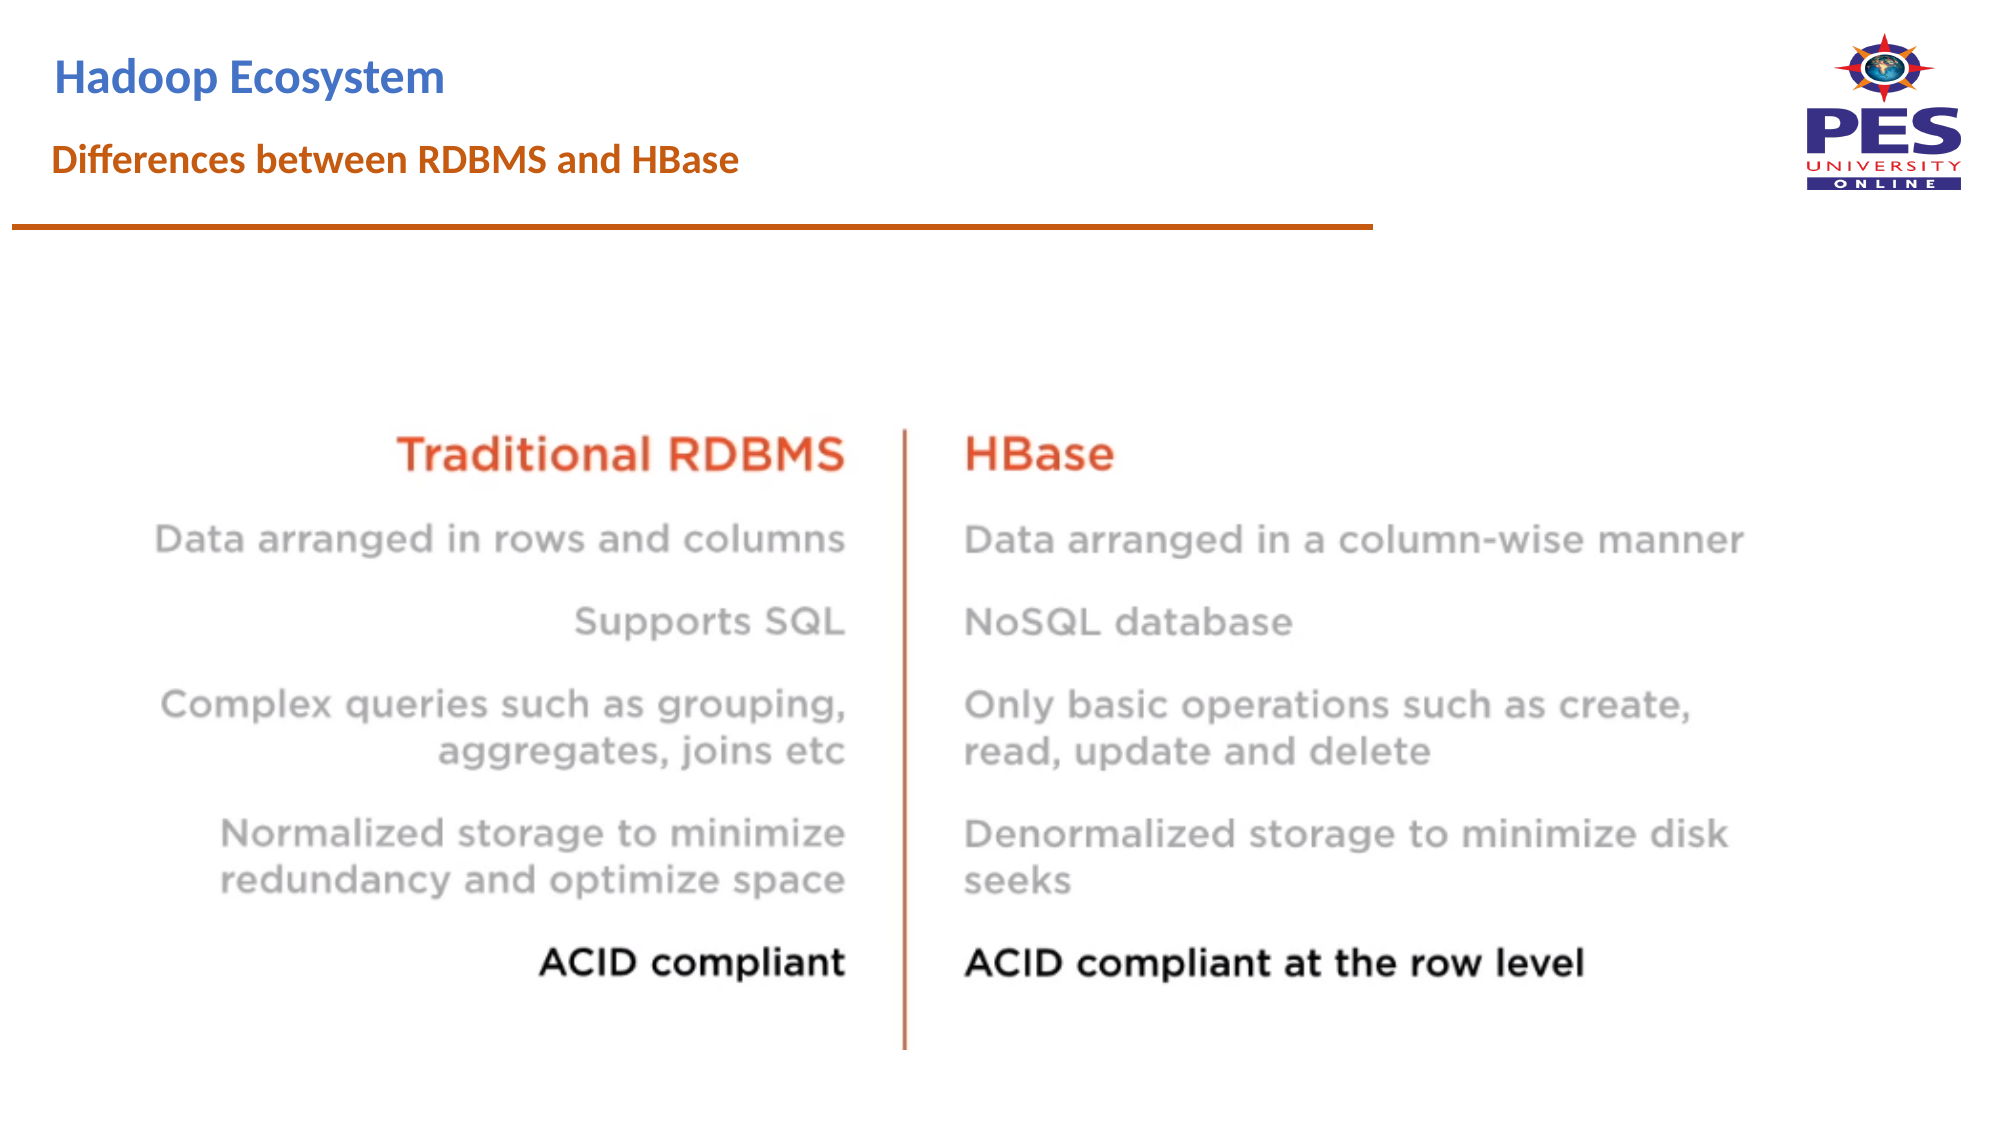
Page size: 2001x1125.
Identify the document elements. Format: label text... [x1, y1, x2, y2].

text_box Hadoop Ecosystem [39, 35, 1270, 111]
picture [1807, 33, 1961, 190]
text_box Differences between RDBMS and HBase [36, 123, 1349, 189]
picture [36, 347, 1826, 1050]
